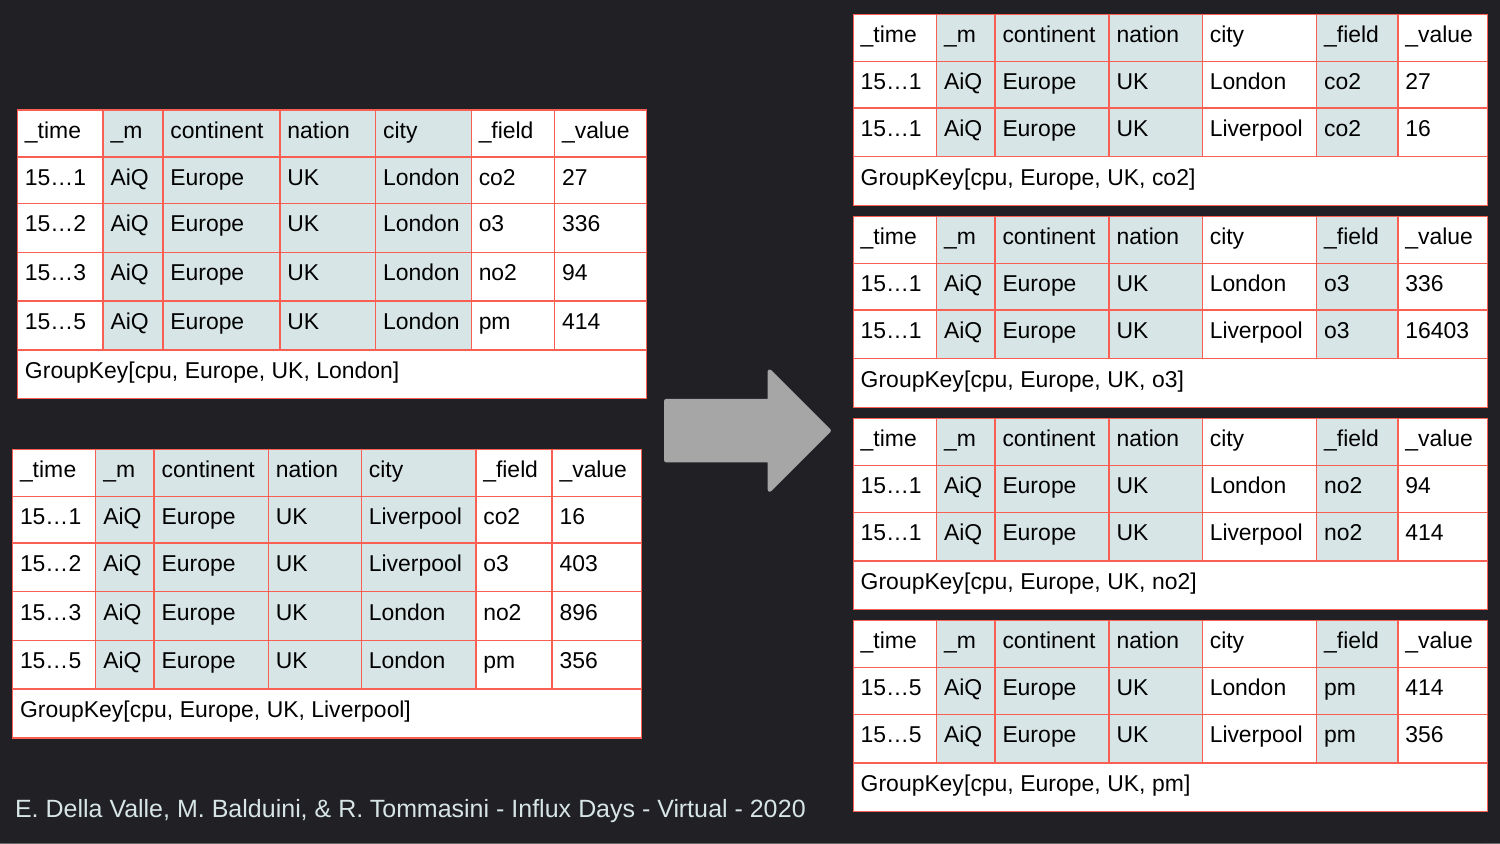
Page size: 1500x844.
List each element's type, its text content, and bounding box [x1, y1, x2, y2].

table_cell Europe [996, 264, 1108, 309]
table_header continent [155, 450, 268, 496]
table_header nation [269, 450, 361, 496]
table_cell 15…5 [18, 302, 102, 349]
table_cell GroupKey[cpu, Europe, UK, co2] [854, 157, 1487, 205]
table_cell Europe [996, 109, 1108, 156]
table_cell Europe [164, 253, 279, 300]
table_cell 15…1 [18, 158, 102, 203]
table_cell o3 [1317, 264, 1397, 309]
table_header _value [1399, 419, 1487, 465]
table_cell UK [269, 497, 361, 542]
table_cell Europe [996, 715, 1108, 762]
table_cell UK [269, 592, 361, 640]
table_cell Liverpool [1203, 513, 1316, 560]
table_cell 16403 [1399, 311, 1487, 358]
table_cell 15…2 [18, 204, 102, 252]
table_cell Europe [996, 62, 1108, 107]
table_cell London [362, 592, 475, 640]
table_header city [376, 111, 471, 156]
table_cell UK [281, 253, 375, 300]
table_cell Liverpool [1203, 715, 1316, 762]
table_cell 15…1 [854, 109, 936, 156]
table_cell UK [1110, 466, 1202, 512]
table_header _m [937, 419, 994, 465]
table_cell AiQ [96, 544, 153, 591]
table_cell 16 [553, 497, 641, 542]
table_header _field [472, 111, 554, 156]
table_cell 15…1 [854, 513, 936, 560]
table_cell AiQ [937, 264, 994, 309]
table_cell 15…1 [854, 264, 936, 309]
table_cell AiQ [104, 253, 162, 300]
table_cell Europe [996, 668, 1108, 714]
table_cell 336 [1399, 264, 1487, 309]
table_cell AiQ [937, 668, 994, 714]
table_cell pm [477, 641, 551, 688]
table_cell UK [1110, 62, 1202, 107]
table_header _time [854, 15, 936, 61]
table_header _time [854, 419, 936, 465]
table_cell AiQ [104, 302, 162, 349]
table_cell 15…1 [13, 497, 95, 542]
table_cell London [376, 302, 471, 349]
table_cell Europe [155, 497, 268, 542]
table_header _value [1399, 621, 1487, 667]
table_header _m [937, 621, 994, 667]
table_header city [1203, 217, 1316, 263]
table_header _field [1317, 15, 1397, 61]
table_cell UK [281, 204, 375, 252]
table_cell 94 [1399, 466, 1487, 512]
table_cell UK [1110, 513, 1202, 560]
table_cell co2 [472, 158, 554, 203]
table_header _m [96, 450, 153, 496]
table_header _field [1317, 217, 1397, 263]
table_cell 15…5 [854, 668, 936, 714]
table_header _time [854, 217, 936, 263]
table_cell Europe [155, 592, 268, 640]
table_cell UK [269, 641, 361, 688]
table_header _value [553, 450, 641, 496]
table_cell o3 [477, 544, 551, 591]
table_cell 15…2 [13, 544, 95, 591]
table_cell o3 [472, 204, 554, 252]
table_header city [1203, 15, 1316, 61]
table_cell Europe [155, 641, 268, 688]
table_cell 15…5 [854, 715, 936, 762]
table_header nation [1110, 419, 1202, 465]
table_cell London [1203, 264, 1316, 309]
table_cell London [1203, 466, 1316, 512]
table_cell 16 [1399, 109, 1487, 156]
table_header continent [996, 217, 1108, 263]
table_cell London [1203, 668, 1316, 714]
table_header _value [555, 111, 646, 156]
table_cell Liverpool [1203, 311, 1316, 358]
table_cell Europe [996, 311, 1108, 358]
table_cell Liverpool [362, 544, 475, 591]
table_cell London [376, 158, 471, 203]
table_header _field [1317, 419, 1397, 465]
table_cell 15…1 [854, 311, 936, 358]
table_cell Europe [996, 466, 1108, 512]
table_cell Europe [155, 544, 268, 591]
text_box E. Della Valle, M. Balduini, & R. Tommasini - Influx Days - Virtual - 2020 [0, 785, 829, 830]
table_cell Europe [996, 513, 1108, 560]
table_cell AiQ [104, 158, 162, 203]
table_cell London [362, 641, 475, 688]
table_cell UK [1110, 668, 1202, 714]
table_header _m [937, 217, 994, 263]
table_cell 414 [1399, 668, 1487, 714]
table_header _field [1317, 621, 1397, 667]
table_cell 15…3 [13, 592, 95, 640]
table_cell AiQ [937, 62, 994, 107]
table_cell 403 [553, 544, 641, 591]
table_cell Liverpool [1203, 109, 1316, 156]
table_cell 414 [555, 302, 646, 349]
table_cell GroupKey[cpu, Europe, UK, Liverpool] [13, 690, 641, 737]
table_cell no2 [1317, 513, 1397, 560]
table_cell GroupKey[cpu, Europe, UK, London] [18, 351, 646, 398]
table_cell UK [1110, 109, 1202, 156]
table_cell 414 [1399, 513, 1487, 560]
table_header nation [1110, 15, 1202, 61]
table_cell 15…1 [854, 466, 936, 512]
table_header city [1203, 621, 1316, 667]
table_cell co2 [1317, 62, 1397, 107]
table_header continent [164, 111, 279, 156]
table_cell 356 [553, 641, 641, 688]
table_cell o3 [1317, 311, 1397, 358]
table_cell GroupKey[cpu, Europe, UK, pm] [854, 764, 1487, 811]
table_cell Europe [164, 302, 279, 349]
table_cell London [376, 253, 471, 300]
table_header continent [996, 419, 1108, 465]
table_header _field [477, 450, 551, 496]
table_cell pm [1317, 715, 1397, 762]
table_cell 336 [555, 204, 646, 252]
table_header continent [996, 621, 1108, 667]
table_header city [362, 450, 475, 496]
table_cell AiQ [937, 513, 994, 560]
table_cell co2 [477, 497, 551, 542]
table_cell 896 [553, 592, 641, 640]
table_cell UK [281, 158, 375, 203]
table_cell 27 [555, 158, 646, 203]
table_cell no2 [477, 592, 551, 640]
table_cell GroupKey[cpu, Europe, UK, no2] [854, 562, 1487, 609]
table_header _time [18, 111, 102, 156]
table_cell London [376, 204, 471, 252]
table_cell AiQ [96, 592, 153, 640]
table_cell 94 [555, 253, 646, 300]
table_header nation [281, 111, 375, 156]
table_header nation [1110, 621, 1202, 667]
table_cell pm [1317, 668, 1397, 714]
table_header _value [1399, 15, 1487, 61]
table_cell AiQ [937, 715, 994, 762]
table_cell co2 [1317, 109, 1397, 156]
table_cell 15…3 [18, 253, 102, 300]
table_cell Liverpool [362, 497, 475, 542]
table_cell pm [472, 302, 554, 349]
table_cell 356 [1399, 715, 1487, 762]
table_cell 15…5 [13, 641, 95, 688]
table_cell UK [1110, 264, 1202, 309]
table_cell UK [269, 544, 361, 591]
table_cell AiQ [96, 641, 153, 688]
table_cell no2 [472, 253, 554, 300]
table_cell London [1203, 62, 1316, 107]
table_header _value [1399, 217, 1487, 263]
table_header _m [937, 15, 994, 61]
table_header nation [1110, 217, 1202, 263]
table_cell no2 [1317, 466, 1397, 512]
table_cell Europe [164, 204, 279, 252]
table_cell AiQ [104, 204, 162, 252]
table_cell UK [281, 302, 375, 349]
table_header _time [854, 621, 936, 667]
table_cell 15…1 [854, 62, 936, 107]
table_cell AiQ [937, 466, 994, 512]
table_cell Europe [164, 158, 279, 203]
table_header continent [996, 15, 1108, 61]
table_cell 27 [1399, 62, 1487, 107]
table_header city [1203, 419, 1316, 465]
table_cell AiQ [96, 497, 153, 542]
table_header _time [13, 450, 95, 496]
table_cell UK [1110, 311, 1202, 358]
table_cell GroupKey[cpu, Europe, UK, o3] [854, 359, 1487, 407]
table_cell AiQ [937, 311, 994, 358]
table_cell UK [1110, 715, 1202, 762]
text_box [664, 369, 831, 492]
table_cell AiQ [937, 109, 994, 156]
table_header _m [104, 111, 162, 156]
